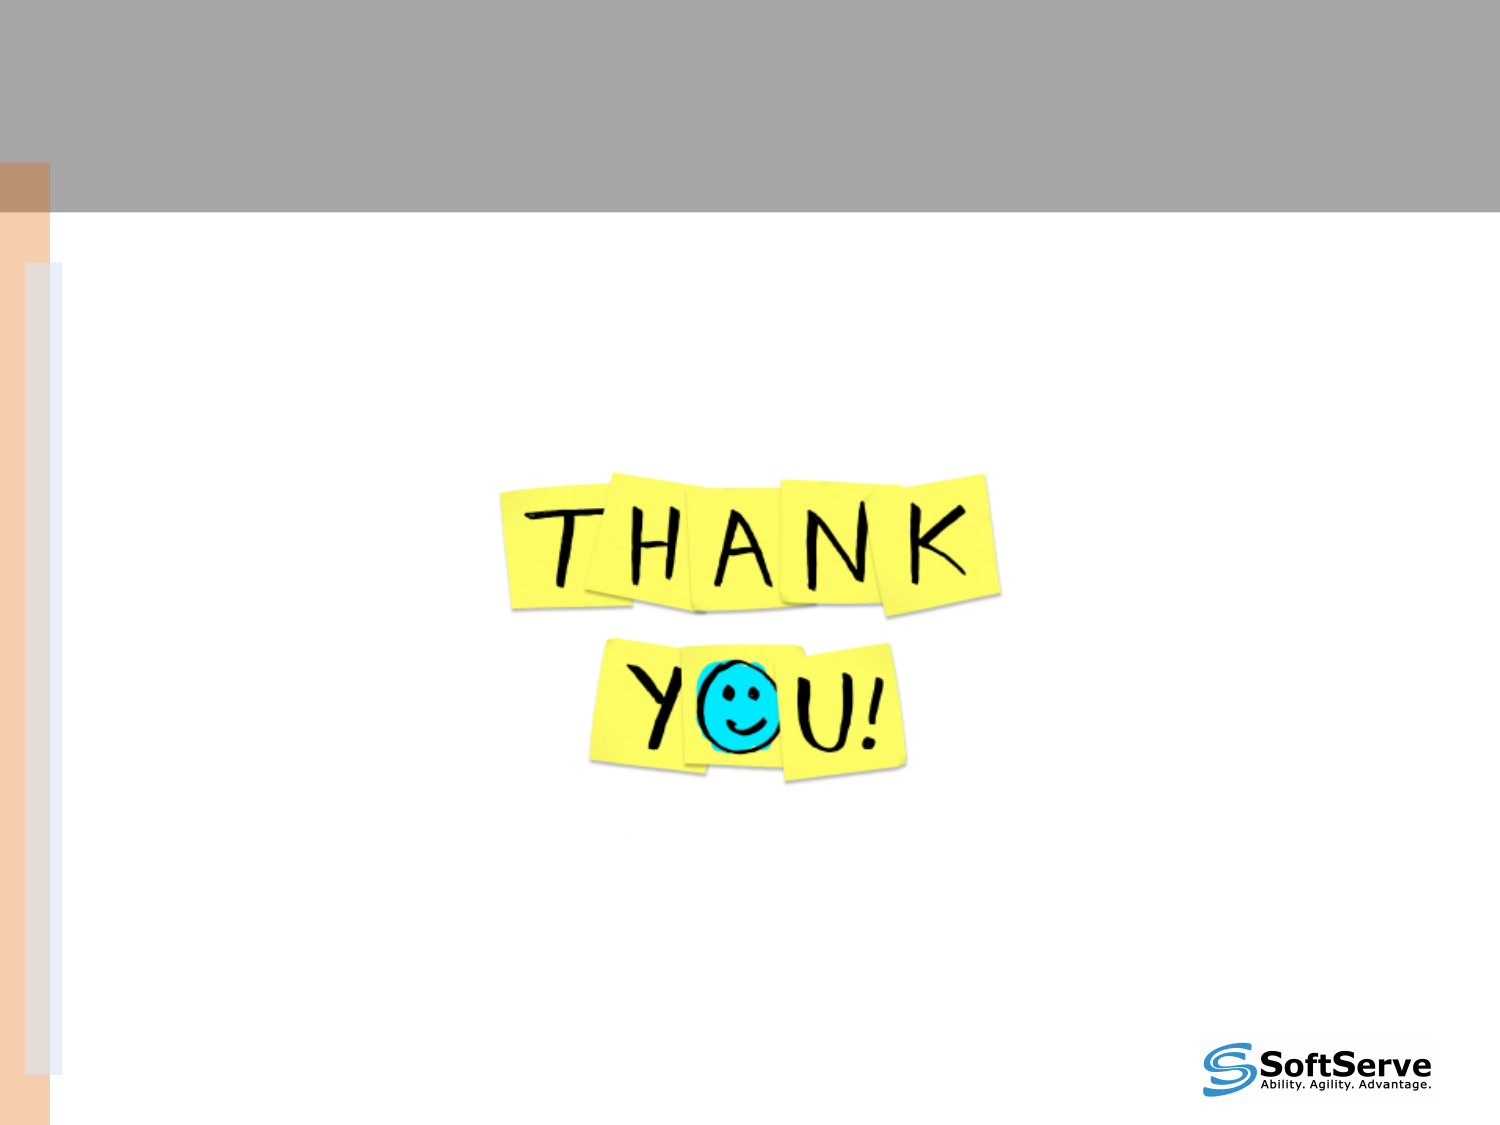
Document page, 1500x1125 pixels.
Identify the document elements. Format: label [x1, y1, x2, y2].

picture [453, 373, 1047, 870]
text_box [74, 45, 1425, 233]
picture [1200, 1037, 1435, 1103]
